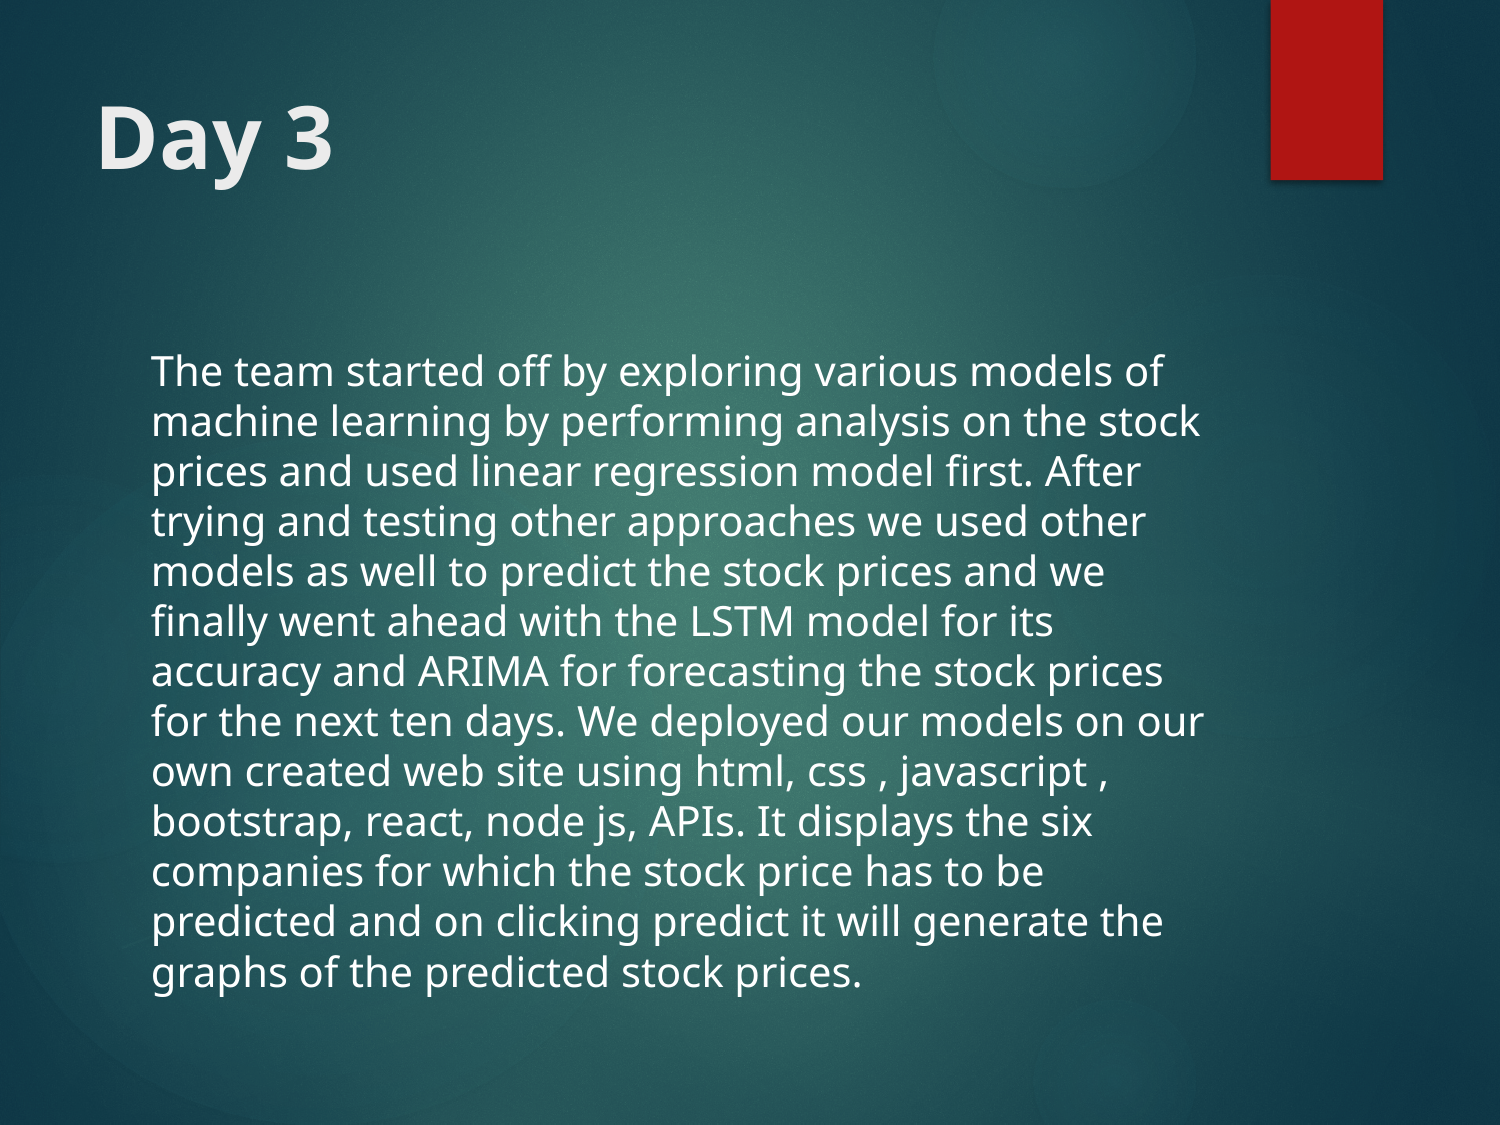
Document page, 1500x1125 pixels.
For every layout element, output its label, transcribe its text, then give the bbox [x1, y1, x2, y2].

list The team started off by exploring various models of machine learning by performing analysis on the stock prices and used linear regression model first. After trying and testing other approaches we used other models as well to predict the stock prices and we finally went ahead with the LSTM model for its accuracy and ARIMA for forecasting the stock prices for the next ten days. We deployed our models on our own created web site using html, css , javascript , bootstrap, react, node js, APIs. It displays the six companies for which the stock price has to be predicted and on clicking predict it will generate the graphs of the predicted stock prices. [135, 336, 1237, 1025]
title Day 3 [79, 74, 1237, 304]
